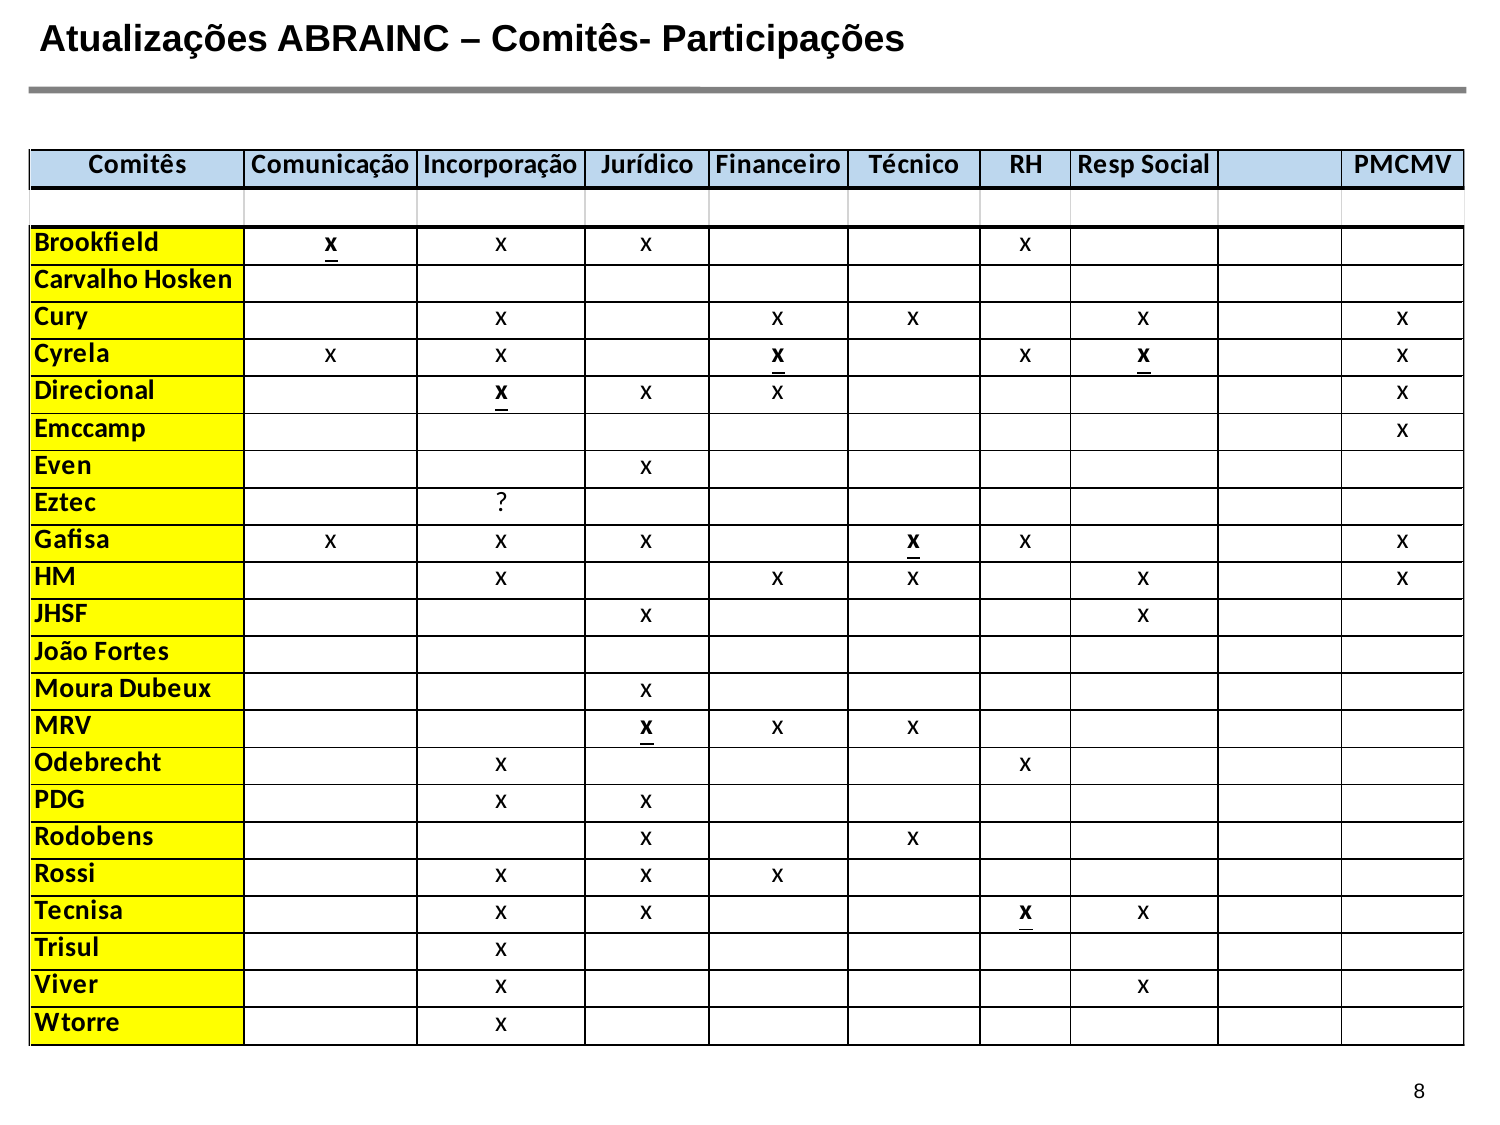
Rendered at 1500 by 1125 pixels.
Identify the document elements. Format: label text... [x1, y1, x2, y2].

text_box 8 [1074, 1077, 1425, 1103]
title Atualizações ABRAINC – Comitês- Participações [39, 19, 1253, 61]
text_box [28, 148, 1467, 1048]
